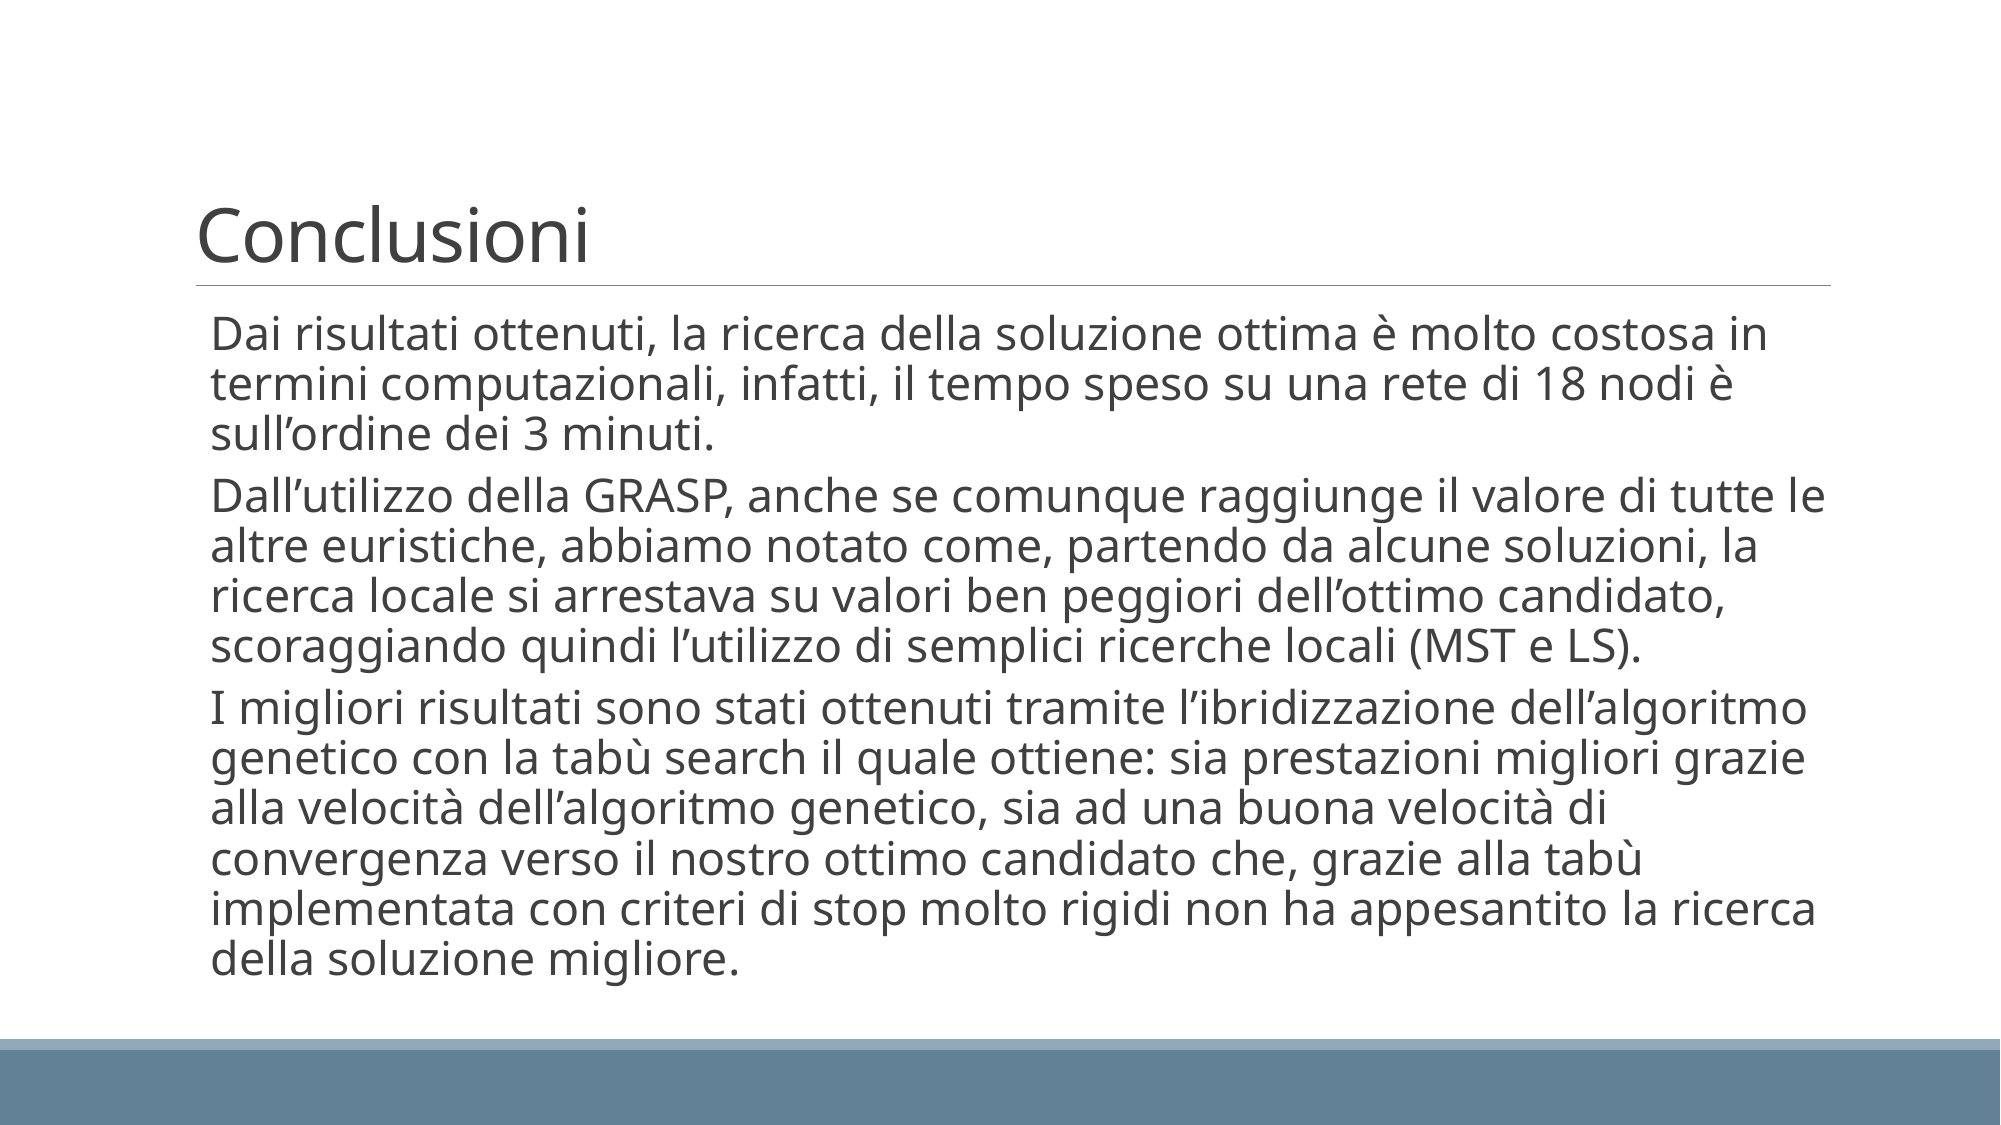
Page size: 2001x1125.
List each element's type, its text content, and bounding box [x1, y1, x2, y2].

list Dai risultati ottenuti, la ricerca della soluzione ottima è molto costosa in termini computazionali, infatti, il tempo speso su una rete di 18 nodi è sull’ordine dei 3 minuti. Dall’utilizzo della GRASP, anche se comunque raggiunge il valore di tutte le altre euristiche, abbiamo notato come, partendo da alcune soluzioni, la ricerca locale si arrestava su valori ben peggiori dell’ottimo candidato, scoraggiando quindi l’utilizzo di semplici ricerche locali (MST e LS). I migliori risultati sono stati ottenuti tramite l’ibridizzazione dell’algoritmo genetico con la tabù search il quale ottiene: sia prestazioni migliori grazie alla velocità dell’algoritmo genetico, sia ad una buona velocità di convergenza verso il nostro ottimo candidato che, grazie alla tabù implementata con criteri di stop molto rigidi non ha appesantito la ricerca della soluzione migliore. [180, 302, 1830, 998]
title Conclusioni [180, 47, 1830, 285]
